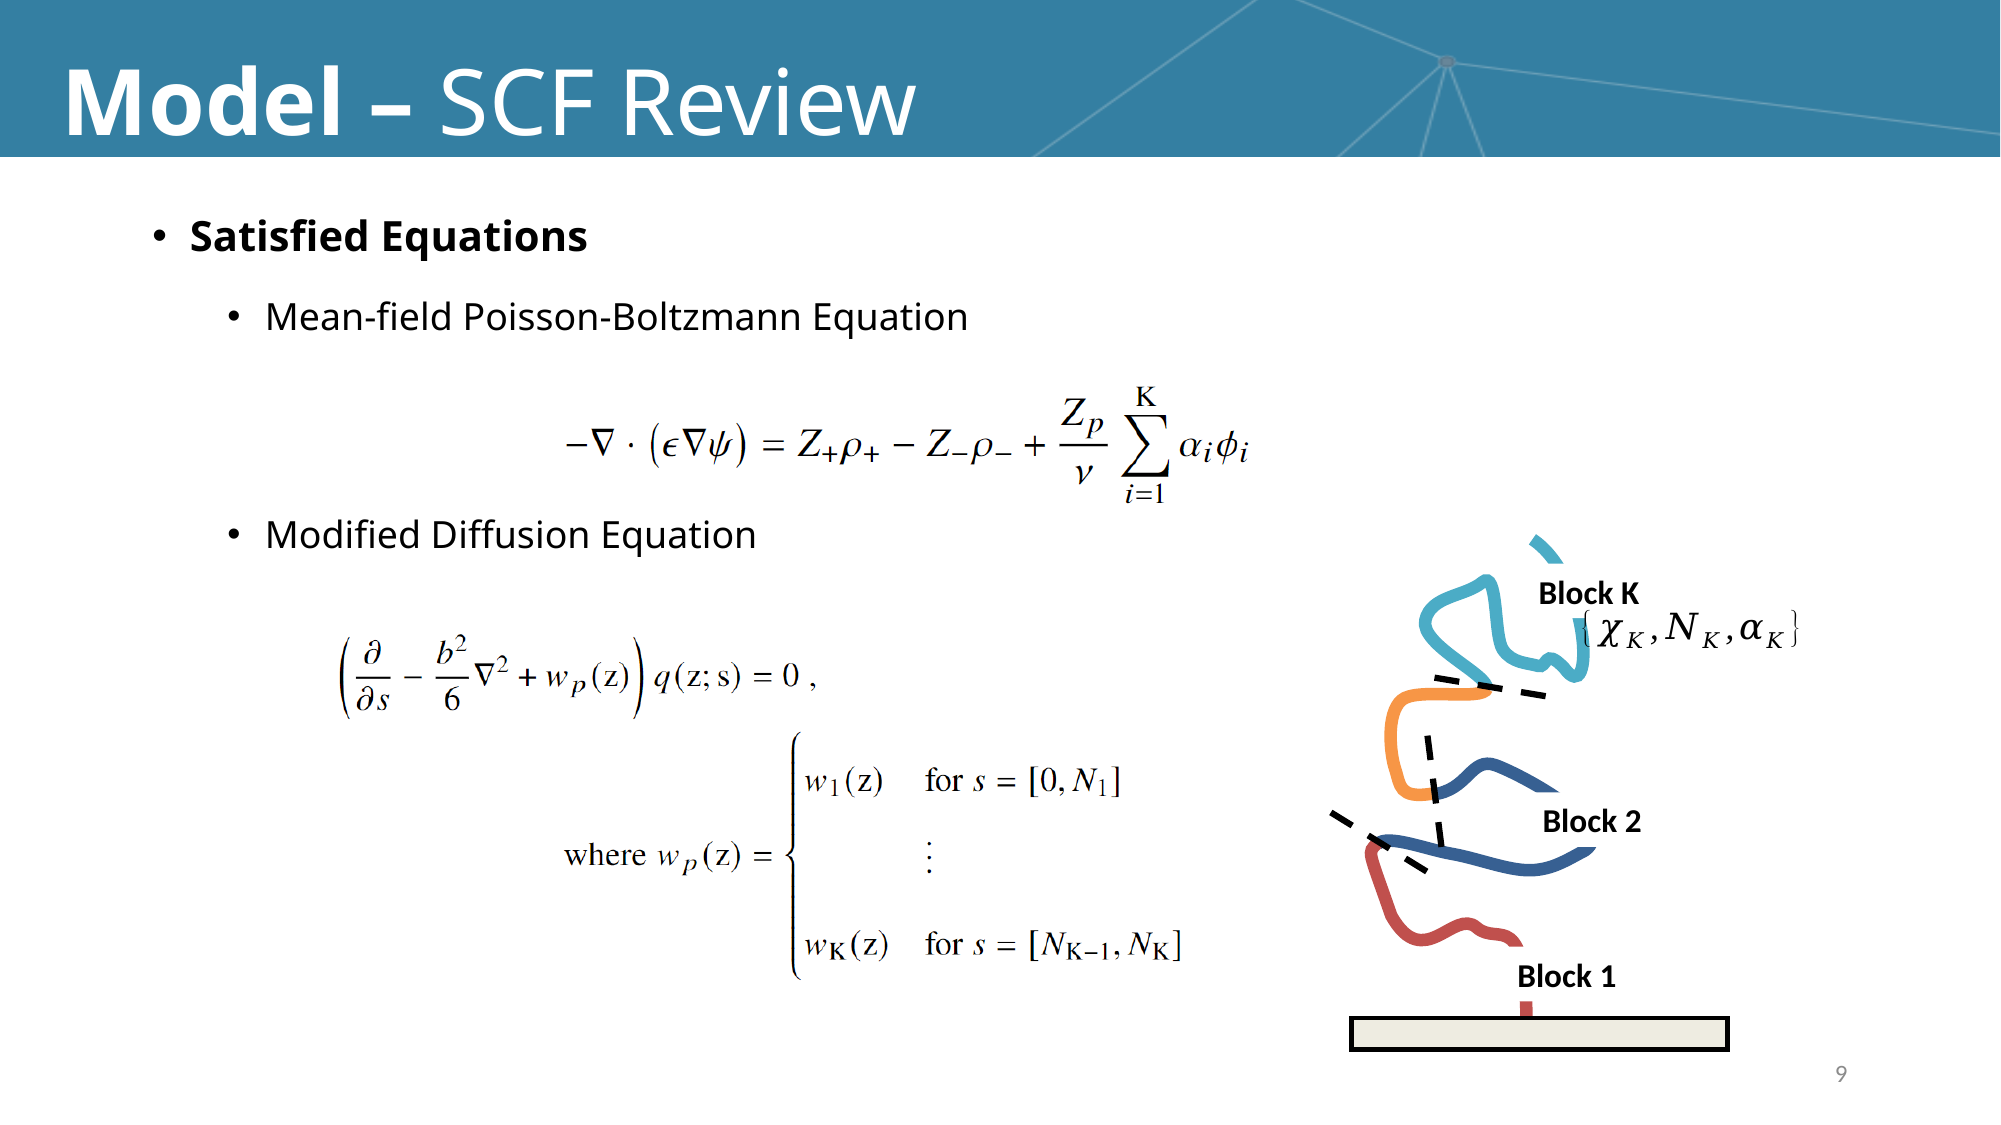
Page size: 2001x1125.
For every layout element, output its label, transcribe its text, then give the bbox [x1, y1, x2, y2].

picture [335, 616, 1191, 985]
list Satisfied Equations Mean-field Poisson-Boltzmann Equation Modified Diffusion Equation [137, 177, 1863, 1016]
picture [552, 369, 1257, 512]
title Model – SCF Review [46, 23, 1772, 155]
slide_number 9 [1412, 1042, 1863, 1103]
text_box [1330, 551, 1803, 1057]
